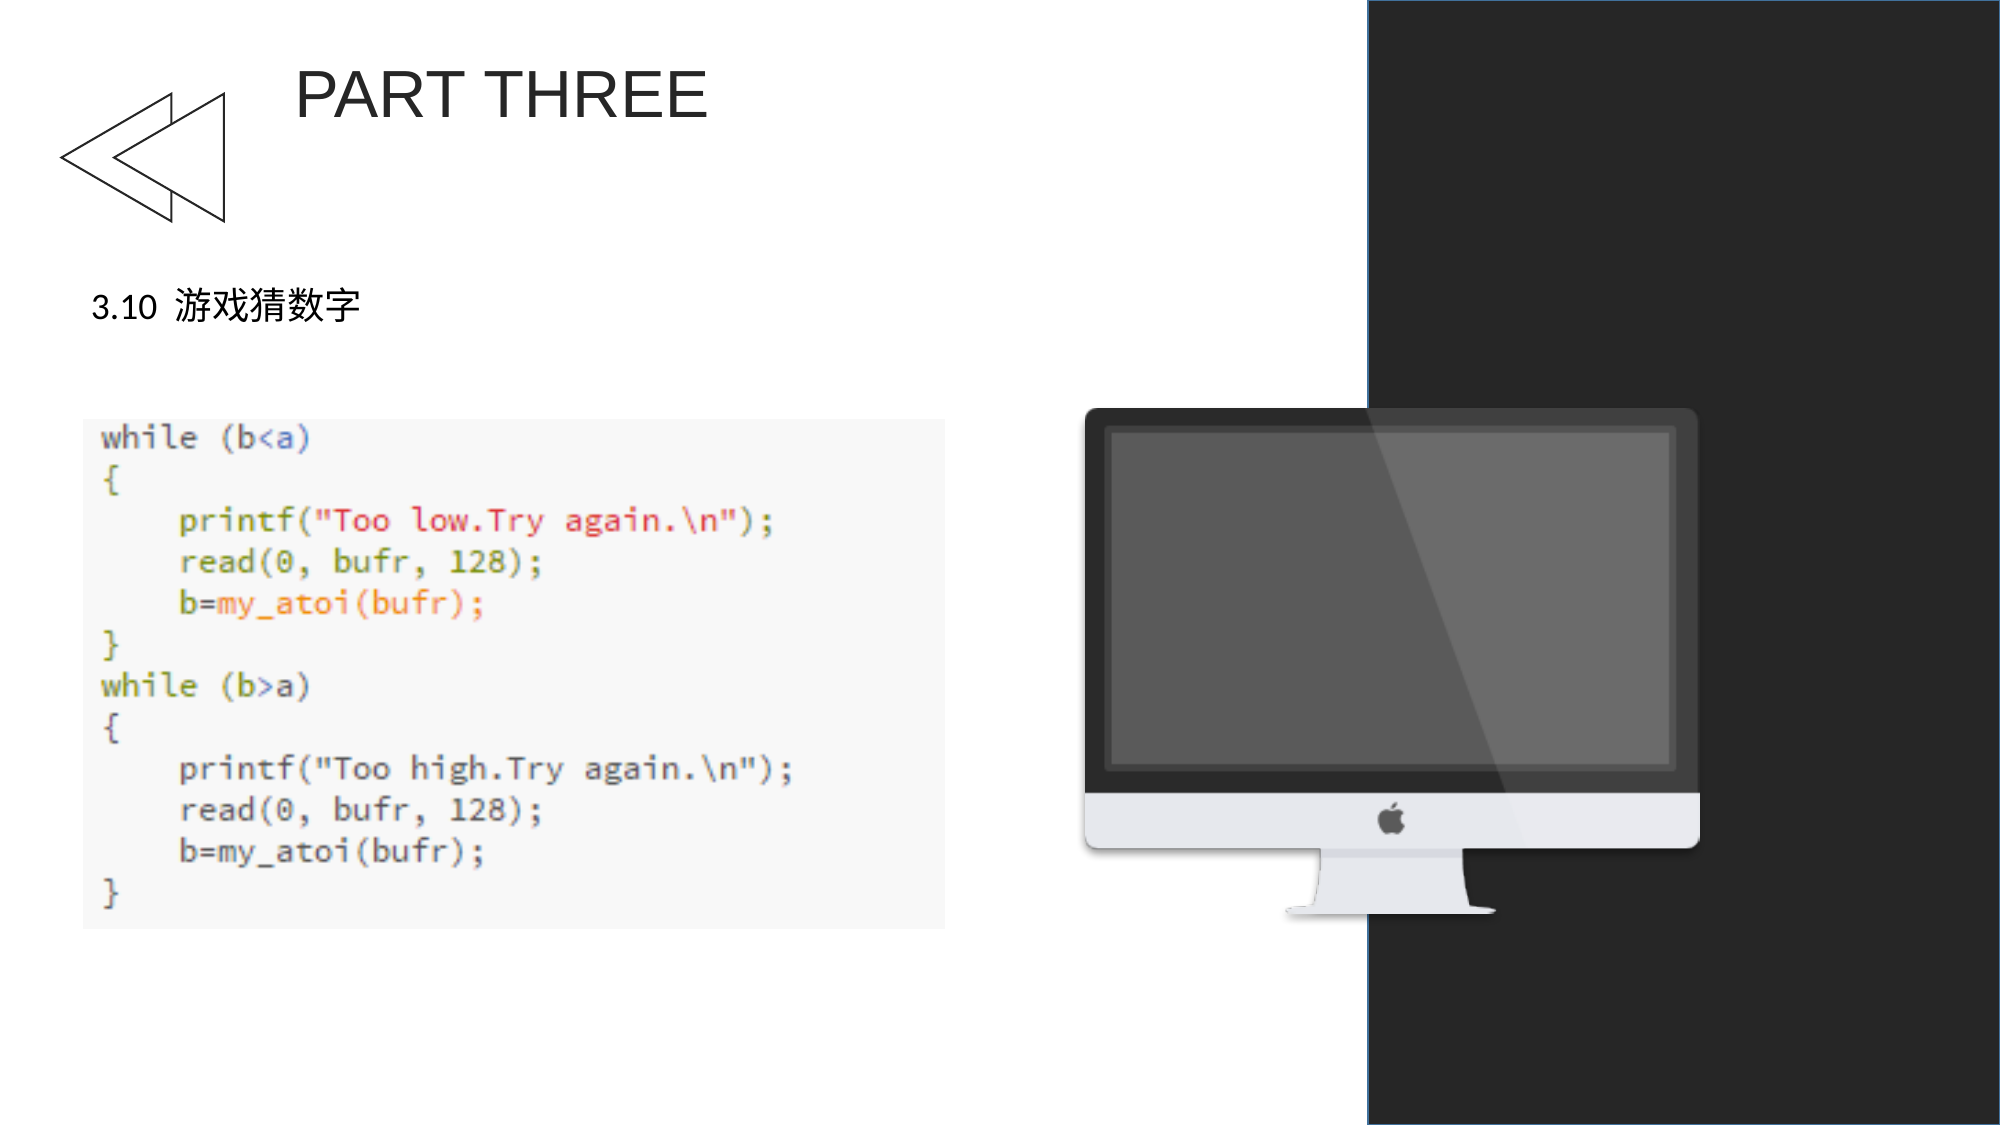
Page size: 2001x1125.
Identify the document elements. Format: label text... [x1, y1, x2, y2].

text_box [61, 93, 225, 222]
text_box 3.10 游戏猜数字 [83, 274, 505, 335]
text_box PART THREE [286, 42, 718, 138]
text_box [1367, 0, 2000, 1125]
picture [83, 419, 946, 930]
picture [1085, 408, 1700, 914]
